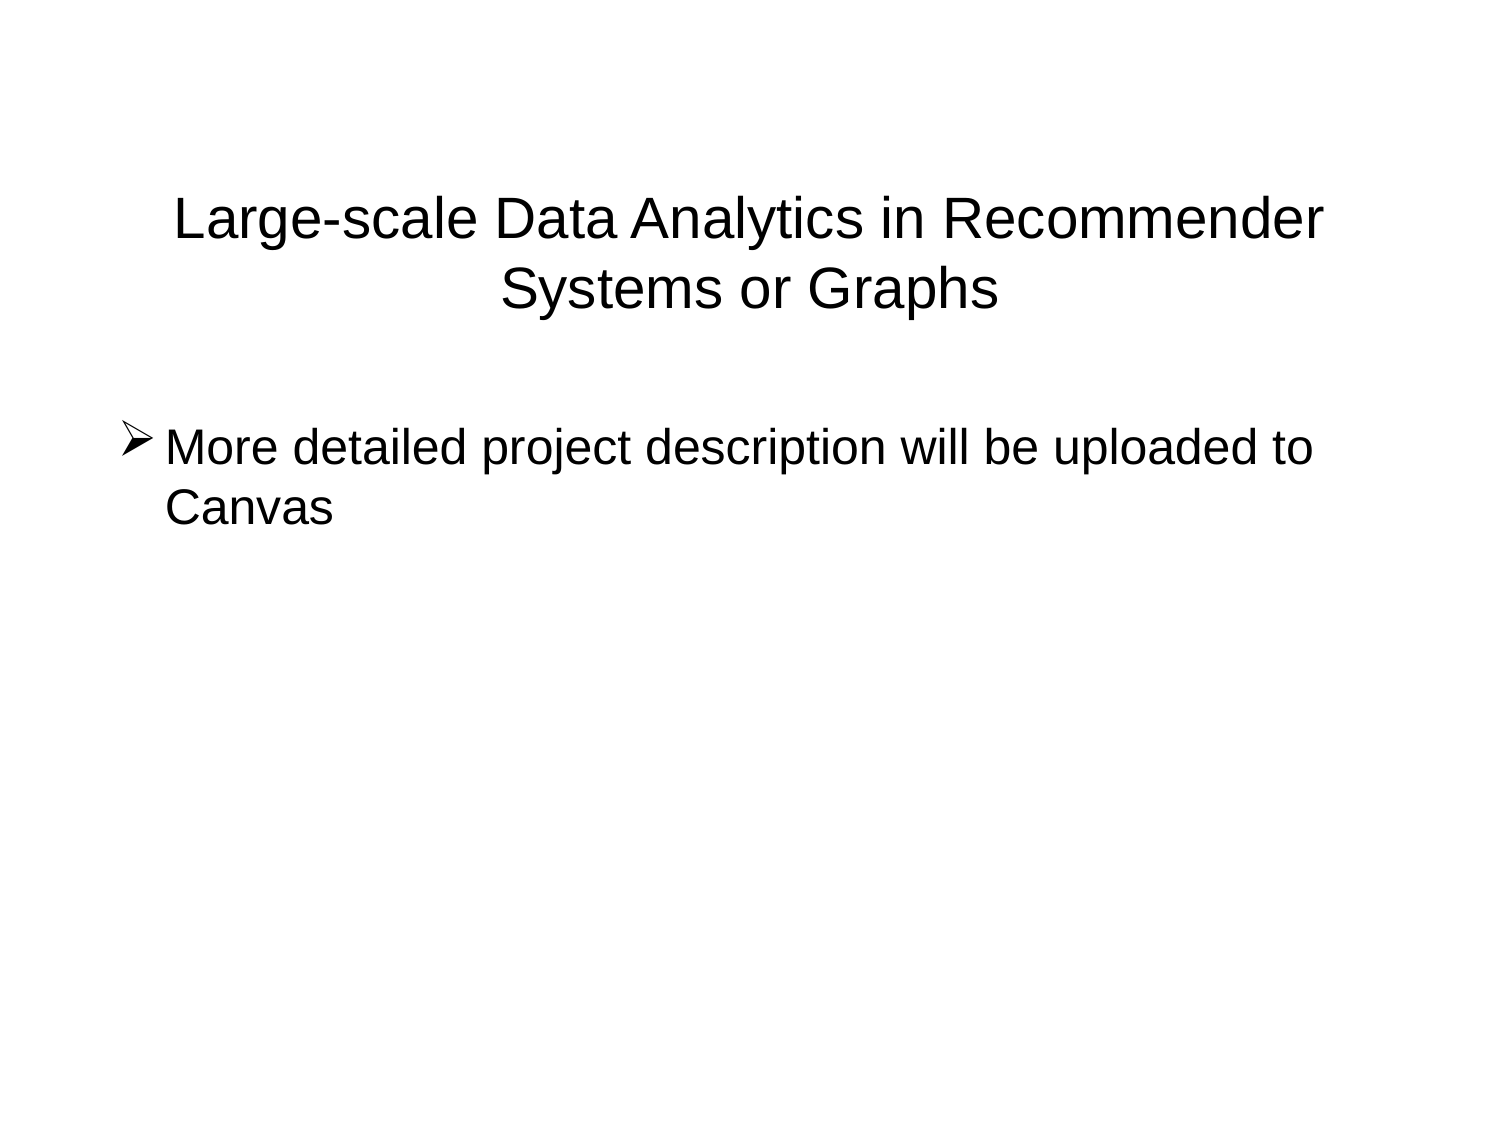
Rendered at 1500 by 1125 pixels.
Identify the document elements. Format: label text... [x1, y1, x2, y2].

list More detailed project description will be uploaded to Canvas [102, 406, 1397, 835]
title Large-scale Data Analytics in Recommender Systems or Graphs [46, 70, 1454, 329]
